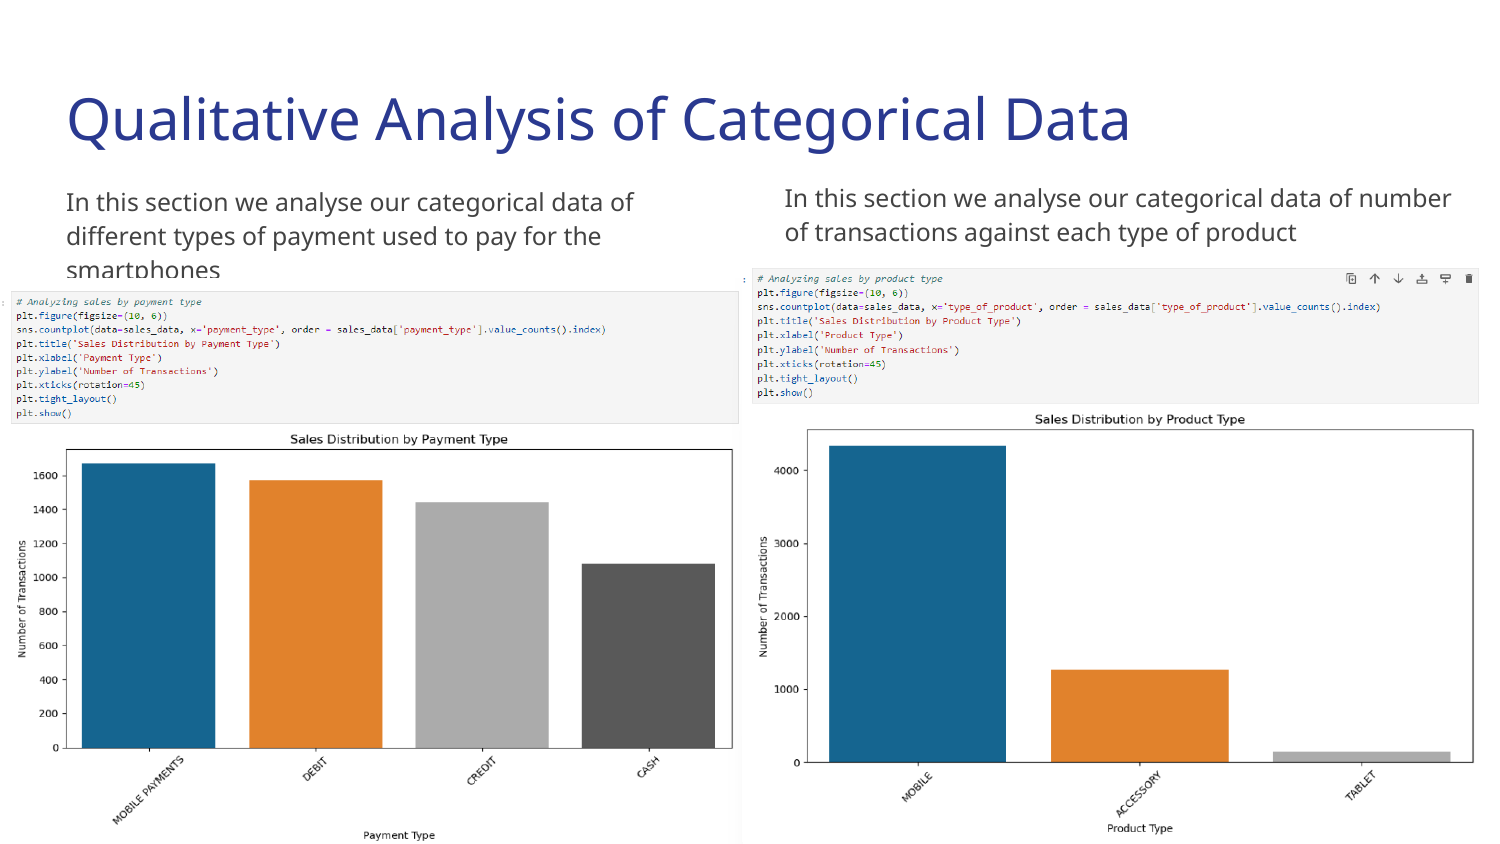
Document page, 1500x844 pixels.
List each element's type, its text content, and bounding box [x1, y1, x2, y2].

subtitle In this section we analyse our categorical data of number of transactions against each type of product [769, 163, 1486, 260]
subtitle In this section we analyse our categorical data of different types of payment used to pay for the smartphones [51, 166, 715, 276]
title Qualitative Analysis of Categorical Data [51, 67, 1449, 167]
picture [0, 261, 1486, 844]
